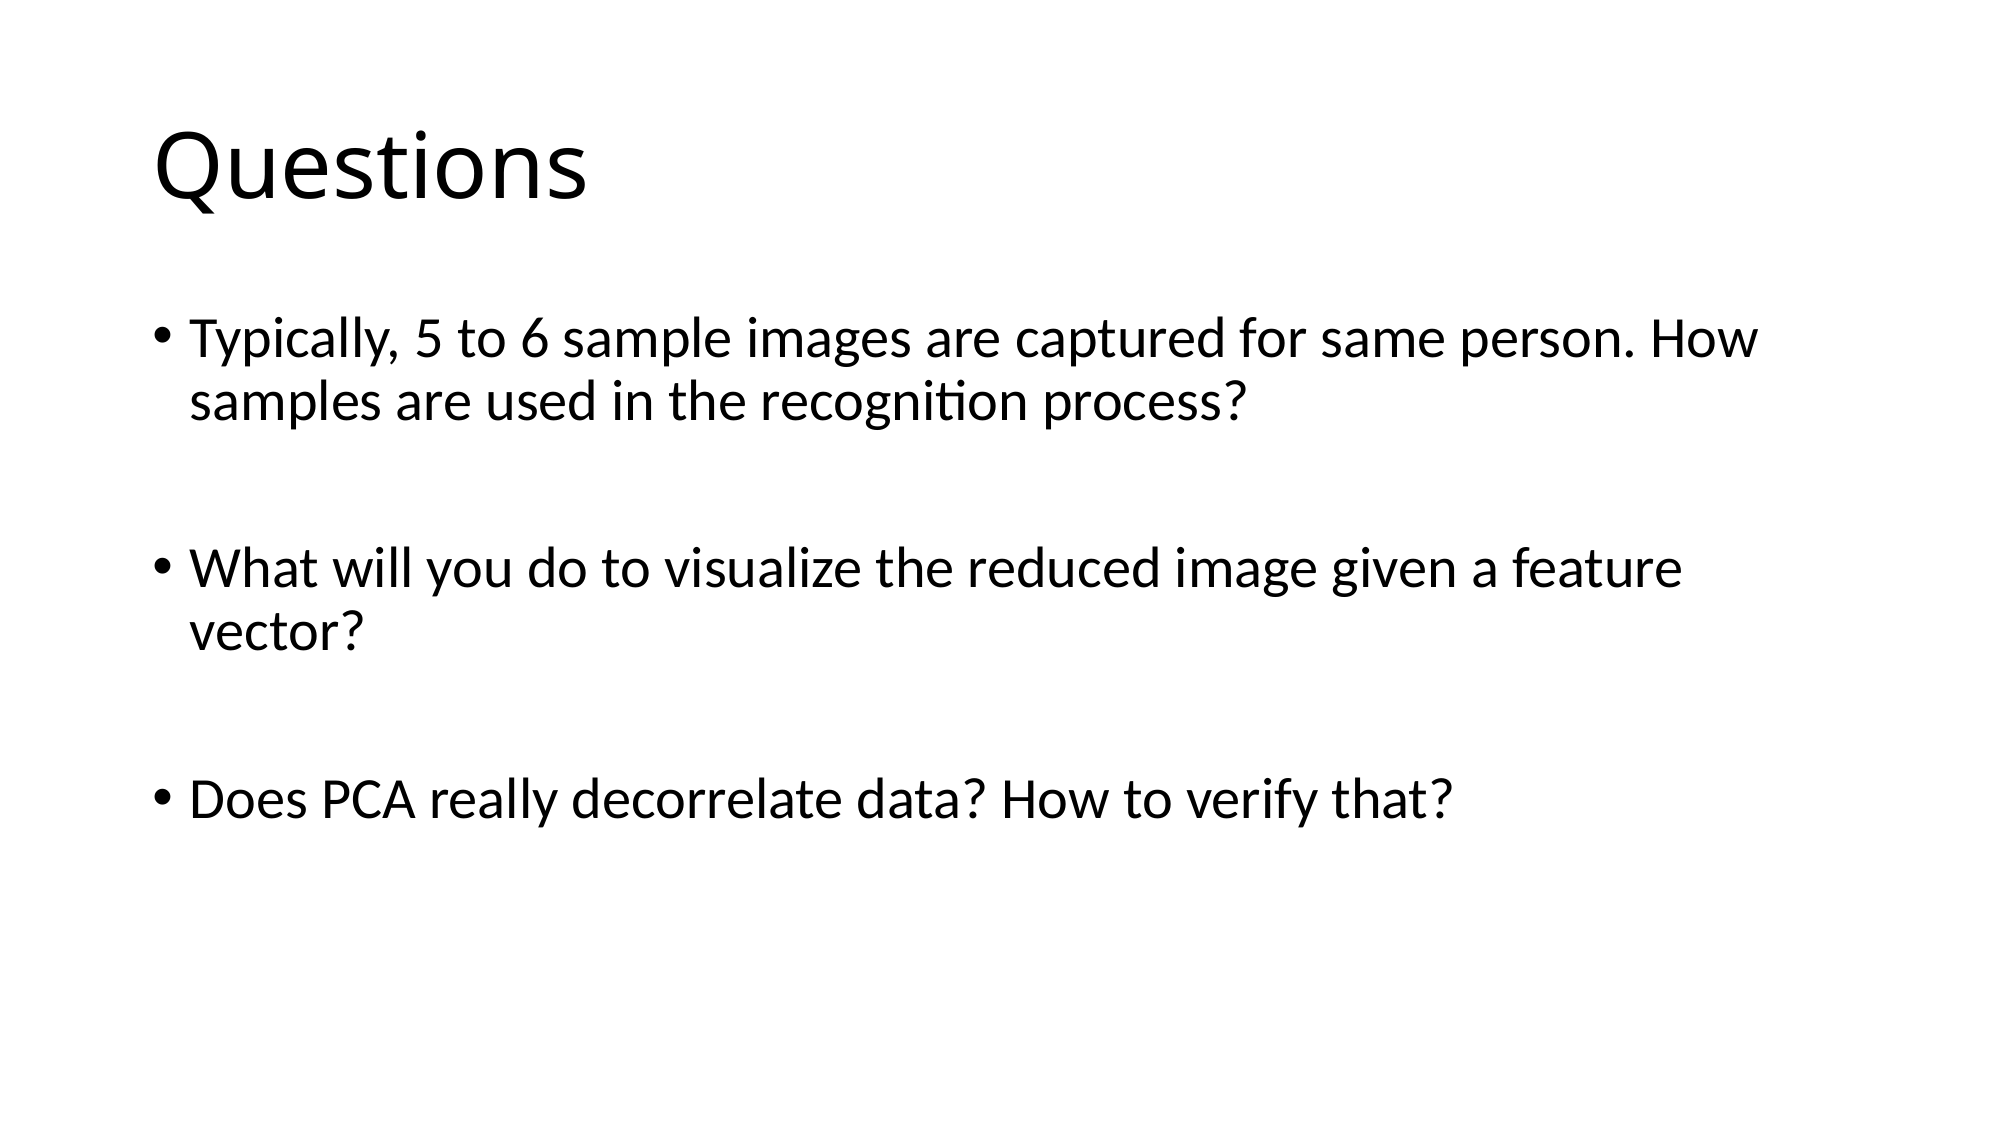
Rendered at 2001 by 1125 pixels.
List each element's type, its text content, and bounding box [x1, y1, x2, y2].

title Questions [137, 59, 1863, 278]
list Typically, 5 to 6 sample images are captured for same person. How samples are used in the recognition process? What will you do to visualize the reduced image given a feature vector? Does PCA really decorrelate data? How to verify that? [137, 299, 1863, 1014]
